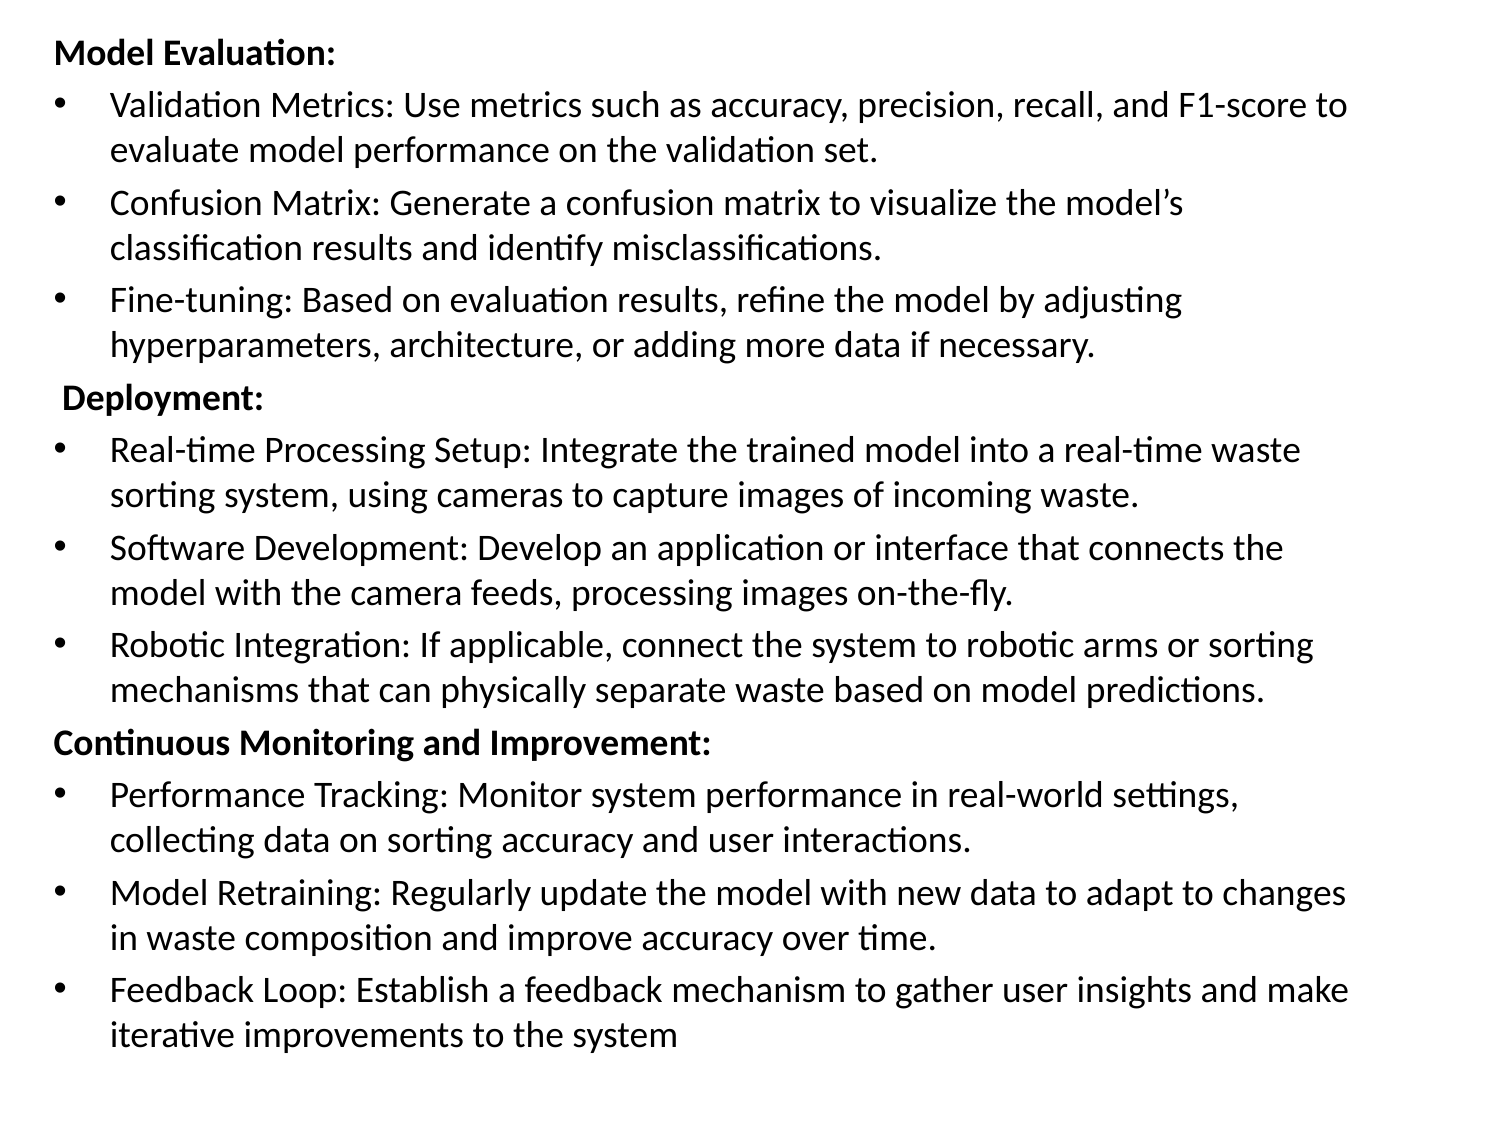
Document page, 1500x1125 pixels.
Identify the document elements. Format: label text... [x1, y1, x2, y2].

list Model Evaluation: Validation Metrics: Use metrics such as accuracy, precision, recall, and F1-score to evaluate model performance on the validation set. Confusion Matrix: Generate a confusion matrix to visualize the model’s classification results and identify misclassifications. Fine-tuning: Based on evaluation results, refine the model by adjusting hyperparameters, architecture, or adding more data if necessary. Deployment: Real-time Processing Setup: Integrate the trained model into a real-time waste sorting system, using cameras to capture images of incoming waste. Software Development: Develop an application or interface that connects the model with the camera feeds, processing images on-the-fly. Robotic Integration: If applicable, connect the system to robotic arms or sorting mechanisms that can physically separate waste based on model predictions. Continuous Monitoring and Improvement: Performance Tracking: Monitor system performance in real-world settings, collecting data on sorting accuracy and user interactions. Model Retraining: Regularly update the model with new data to adapt to changes in waste composition and improve accuracy over time. Feedback Loop: Establish a feedback mechanism to gather user insights and make iterative improvements to the system [38, 20, 1389, 1125]
